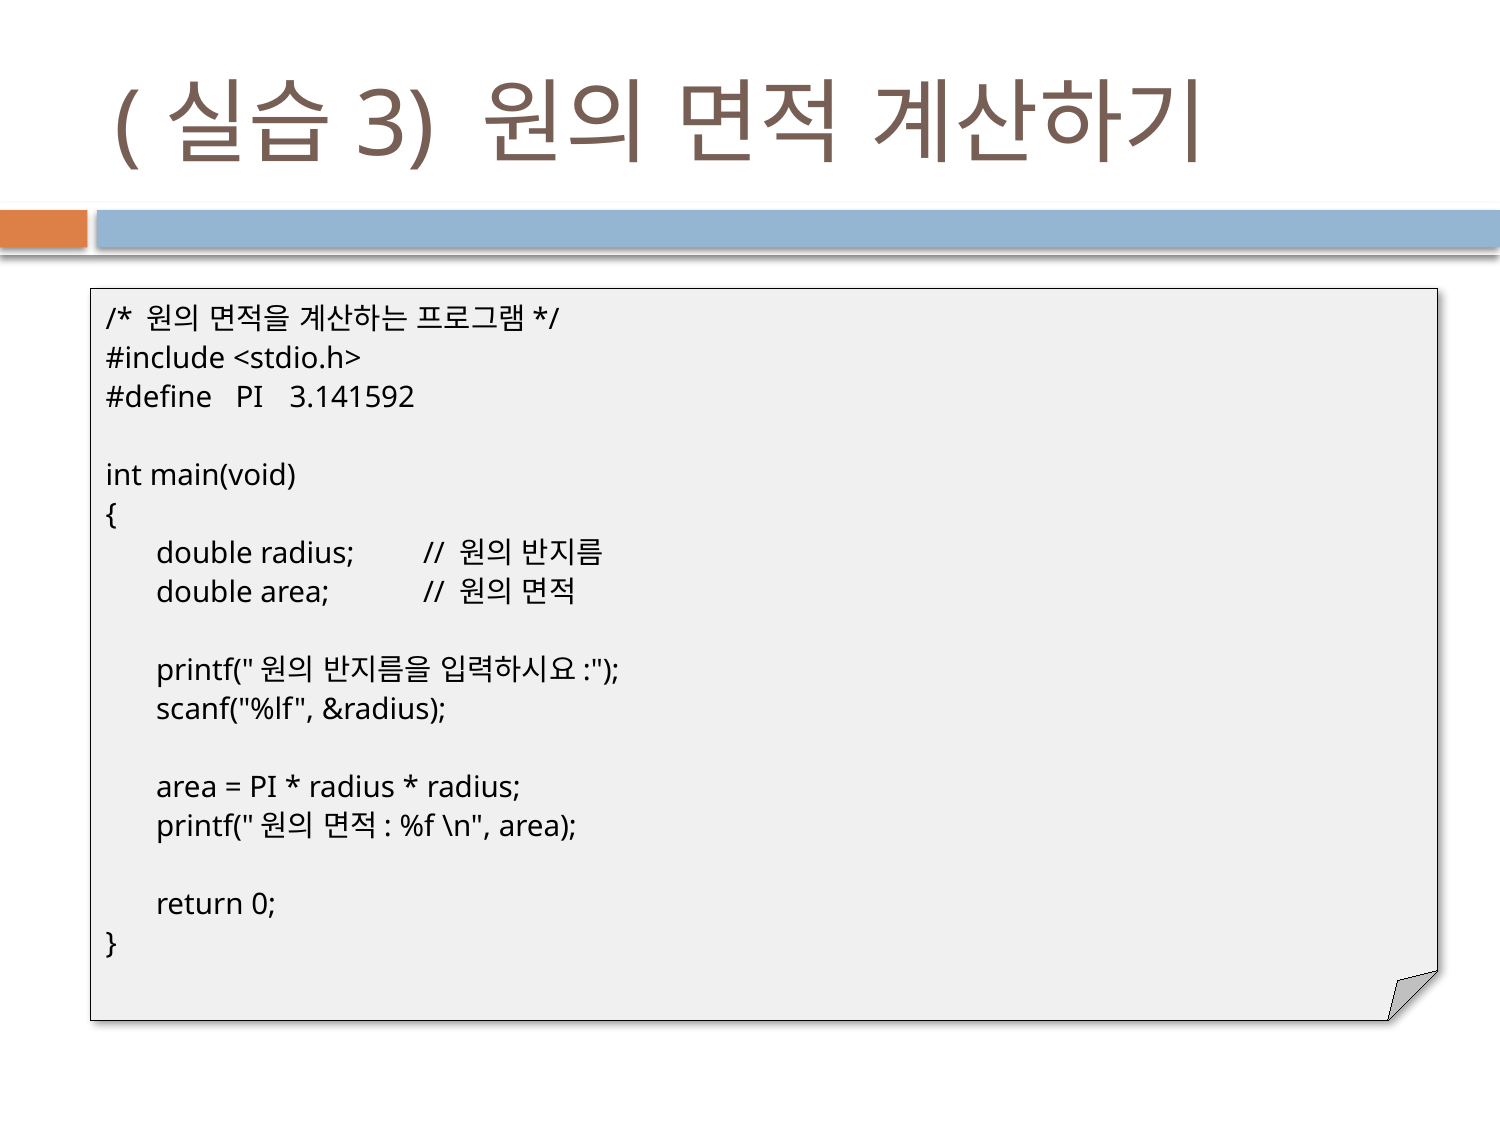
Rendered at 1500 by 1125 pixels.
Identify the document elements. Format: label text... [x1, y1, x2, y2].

title (실습3) 원의 면적 계산하기 [99, 37, 1438, 200]
text_box /* 원의 면적을 계산하는 프로그램*/ #include <stdio.h> #define PI 3.141592 int main(void) { double radius; // 원의 반지름 double area; // 원의 면적 printf("원의 반지름을 입력하시요:"); scanf("%lf", &radius); area = PI * radius * radius; printf("원의 면적: %f \n", area); return 0; } [90, 288, 1438, 1021]
